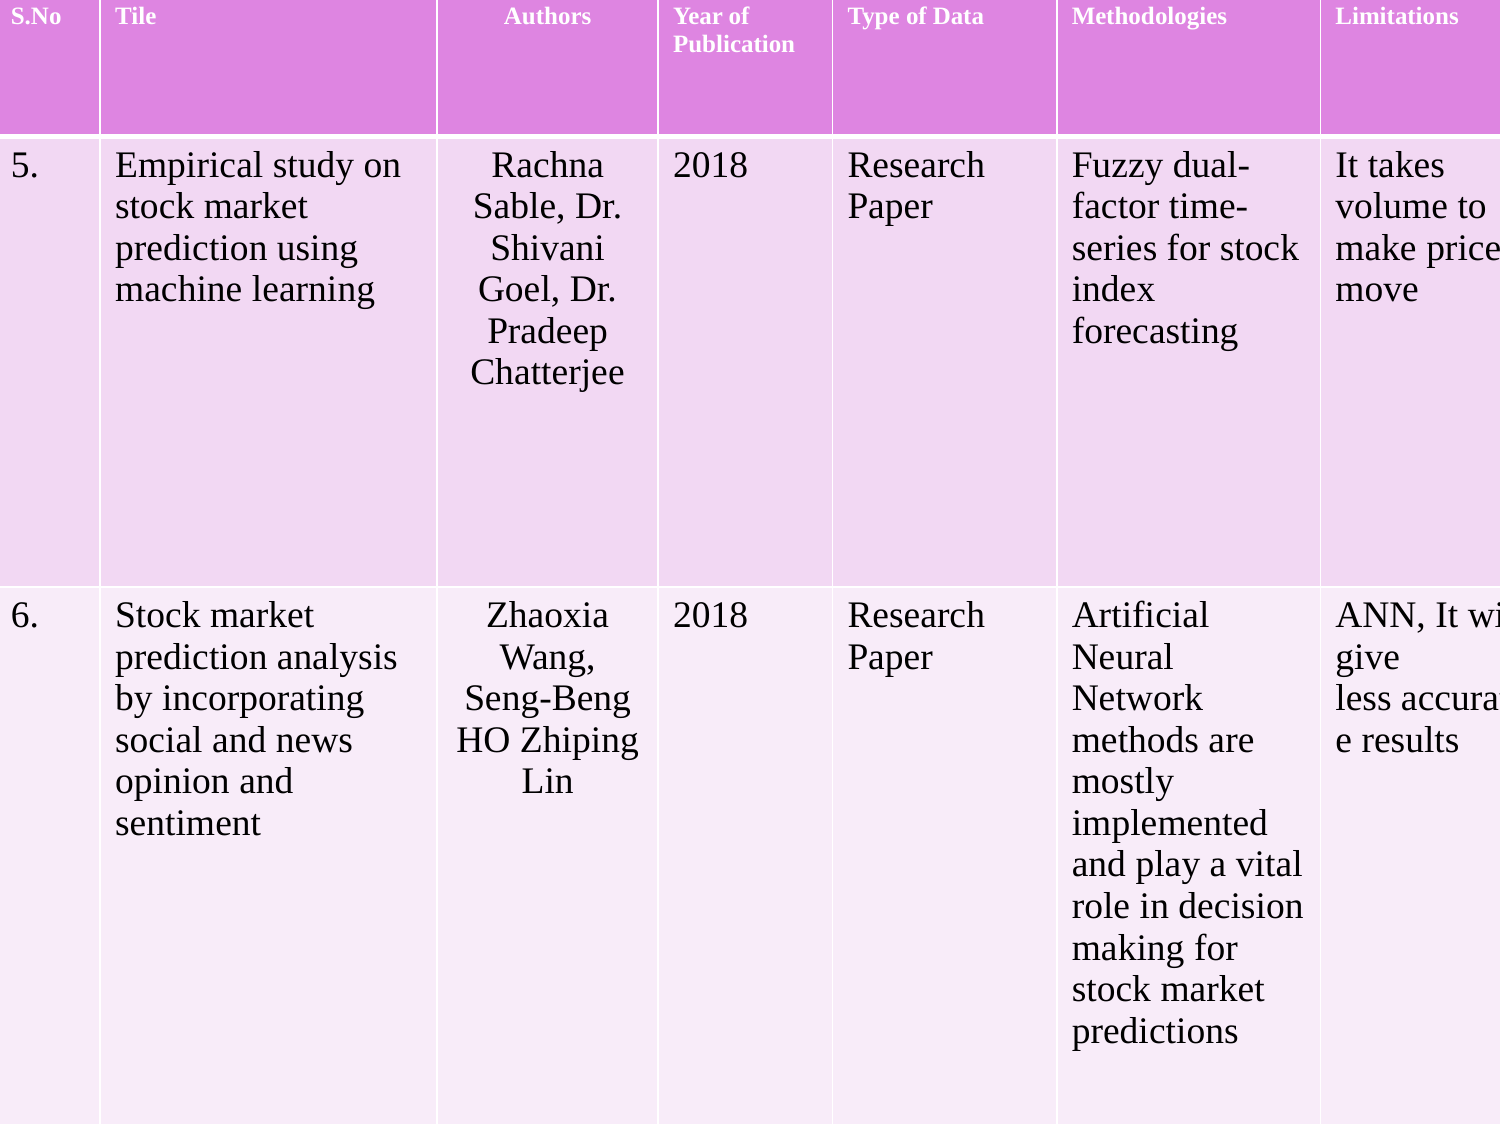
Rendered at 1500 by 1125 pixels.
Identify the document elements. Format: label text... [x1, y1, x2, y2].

table_header S.No [0, 0, 99, 134]
table_cell Empirical study on stock market prediction using machine learning [101, 139, 436, 586]
table_cell Research Paper [833, 139, 1056, 586]
table_header Authors [438, 0, 657, 134]
table_header Methodologies [1058, 0, 1320, 134]
table_cell Stock market prediction analysis by incorporating social and news opinion and sentiment [101, 588, 436, 1124]
table_header Year of Publication [659, 0, 832, 134]
table_cell Fuzzy dual-factor time-series for stock index forecasting [1058, 139, 1320, 586]
table_header Limitations [1321, 0, 1500, 134]
table_cell 6. [0, 588, 99, 1124]
table_header Tile [101, 0, 436, 134]
table_cell 2018 [659, 588, 832, 1124]
table_cell Research Paper [833, 588, 1056, 1124]
table_cell Rachna Sable, Dr. Shivani Goel, Dr. Pradeep Chatterjee [438, 139, 657, 586]
table_cell 2018 [659, 139, 832, 586]
table_cell Artificial Neural Network methods are mostly implemented and play a vital role in decision making for stock market predictions [1058, 588, 1320, 1124]
table_cell ANN, It will give less accurate results [1321, 588, 1500, 1124]
table_cell It takes volume to make price move [1321, 139, 1500, 586]
table_cell Zhaoxia Wang, Seng-Beng HO Zhiping Lin [438, 588, 657, 1124]
table_header Type of Data [833, 0, 1056, 134]
table_cell 5. [0, 139, 99, 586]
